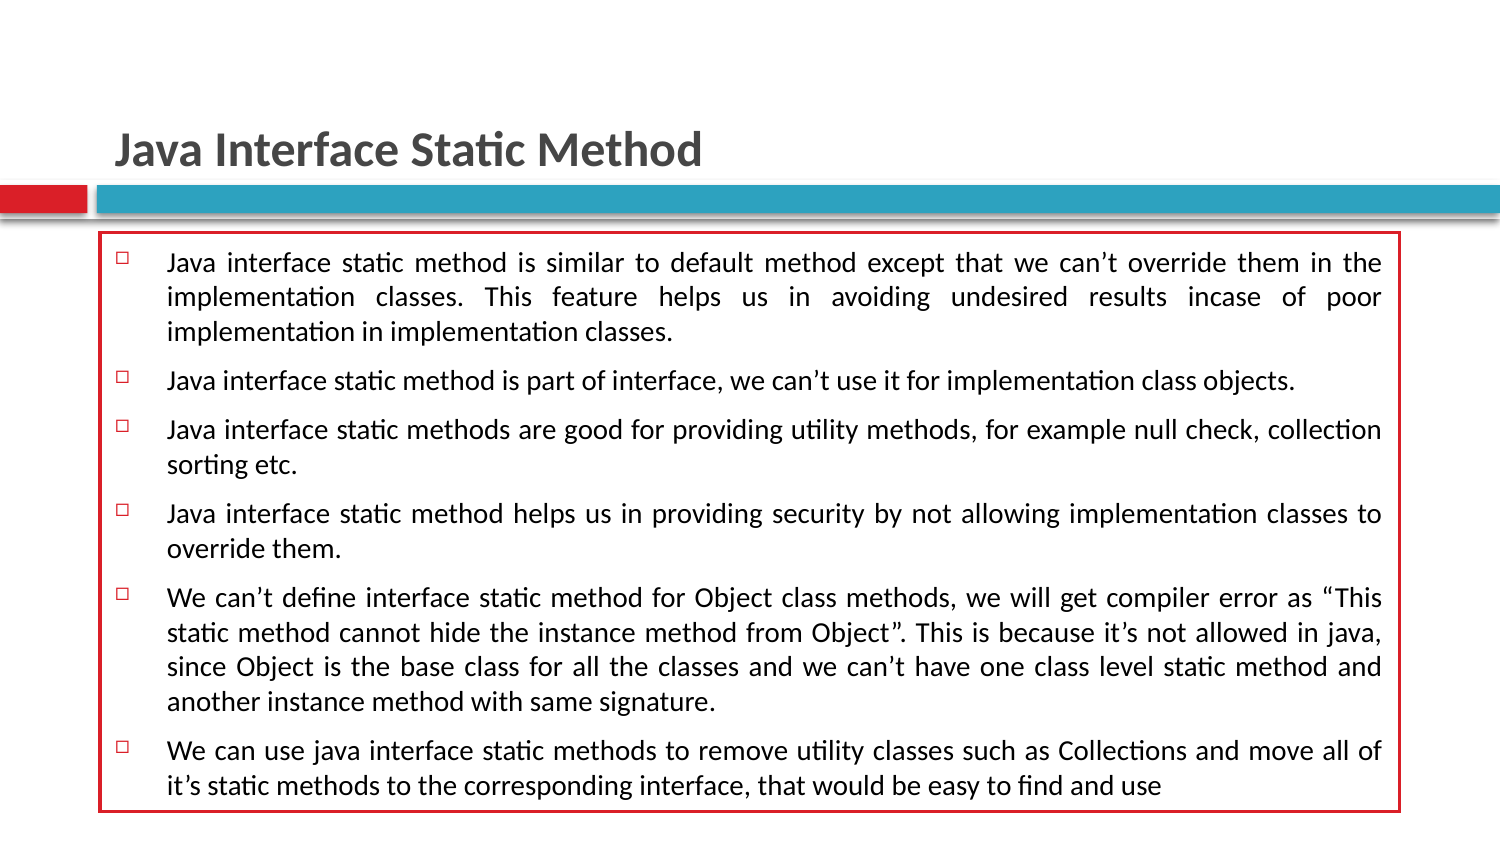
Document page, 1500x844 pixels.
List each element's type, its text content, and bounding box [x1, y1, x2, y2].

title Java Interface Static Method [99, 18, 1500, 185]
list Java interface static method is similar to default method except that we can’t override them in the implementation classes. This feature helps us in avoiding undesired results incase of poor implementation in implementation classes. Java interface static method is part of interface, we can’t use it for implementation class objects. Java interface static methods are good for providing utility methods, for example null check, collection sorting etc. Java interface static method helps us in providing security by not allowing implementation classes to override them. We can’t define interface static method for Object class methods, we will get compiler error as “This static method cannot hide the instance method from Object”. This is because it’s not allowed in java, since Object is the base class for all the classes and we can’t have one class level static method and another instance method with same signature. We can use java interface static methods to remove utility classes such as Collections and move all of it’s static methods to the corresponding interface, that would be easy to find and use [98, 231, 1401, 813]
